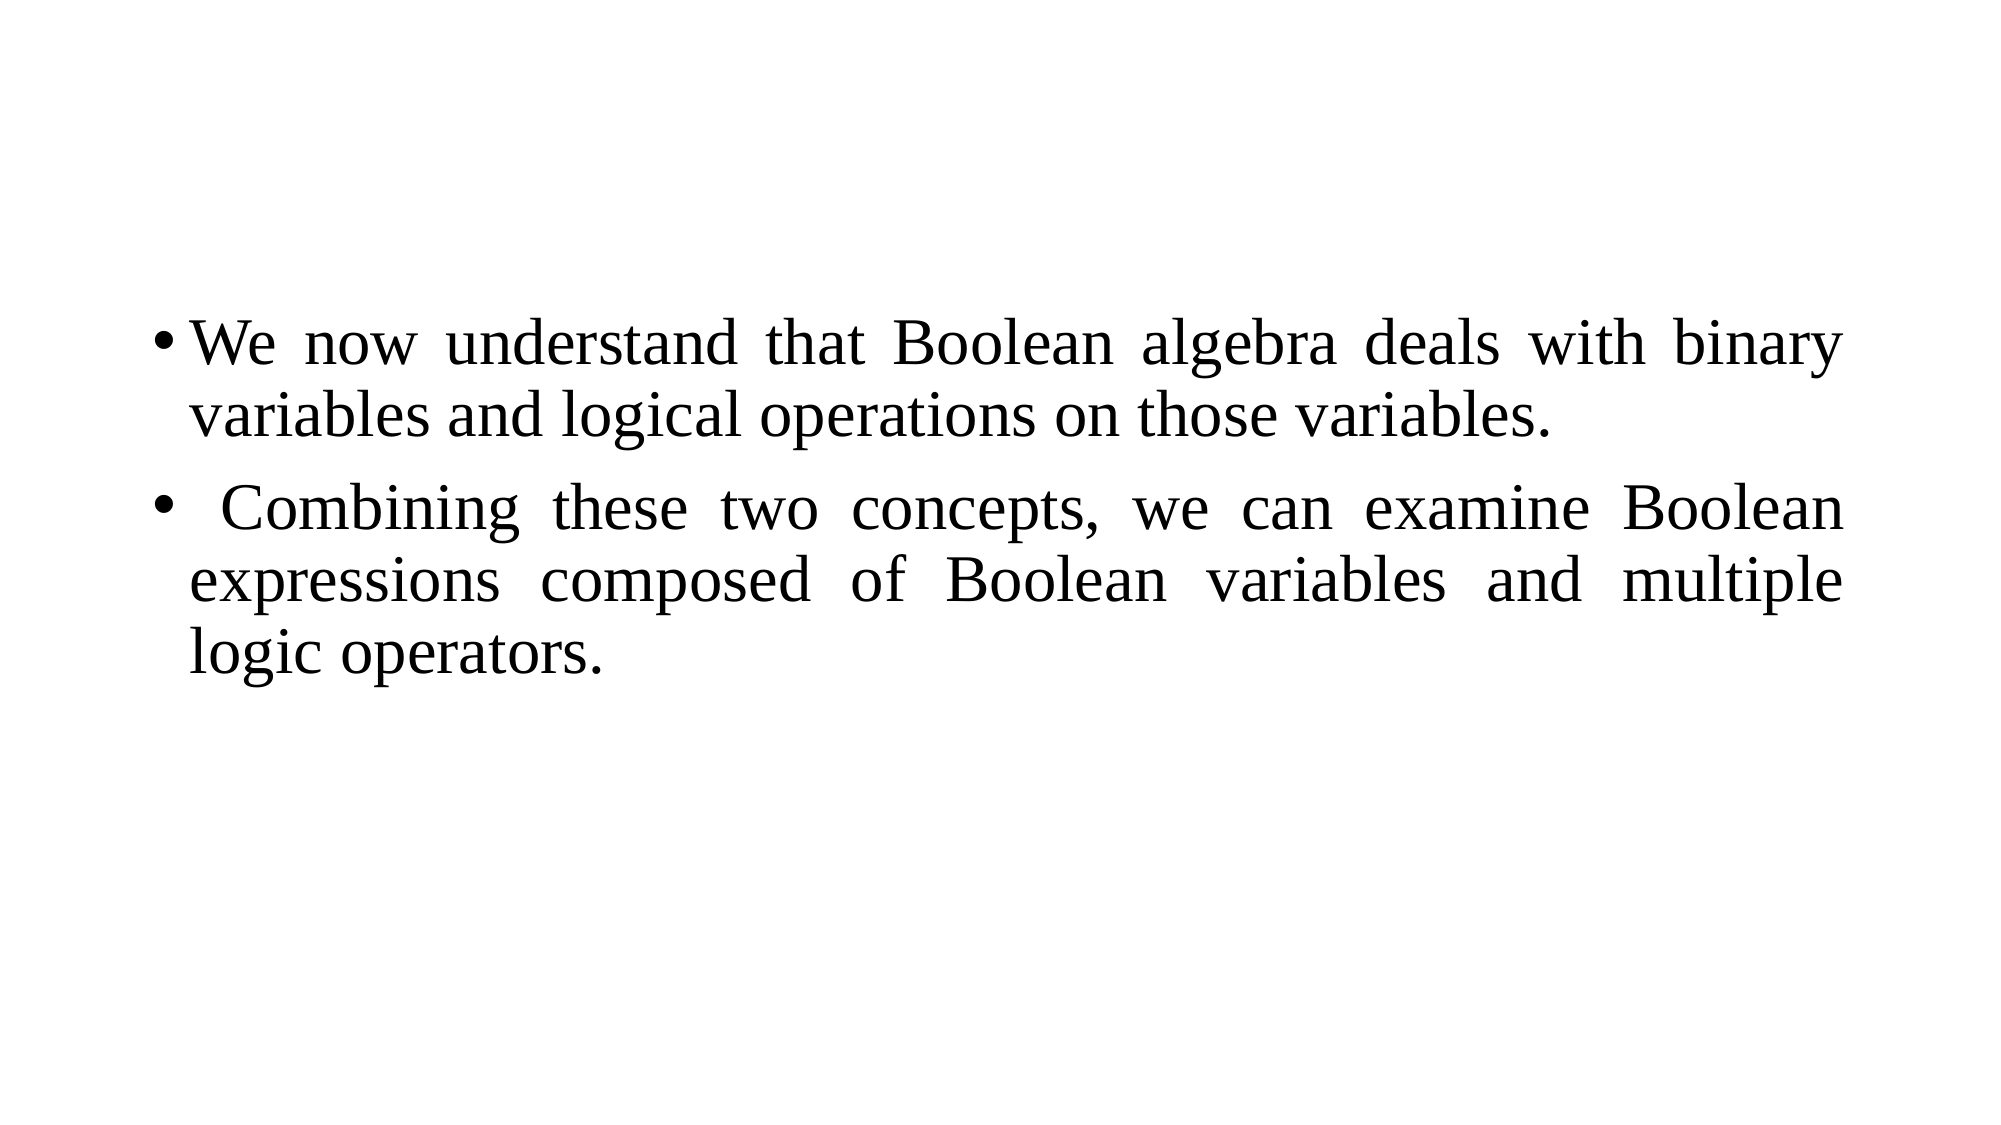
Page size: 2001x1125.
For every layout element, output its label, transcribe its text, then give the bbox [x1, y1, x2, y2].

list We now understand that Boolean algebra deals with binary variables and logical operations on those variables. Combining these two concepts, we can examine Boolean expressions composed of Boolean variables and multiple logic operators. [137, 299, 1863, 1014]
